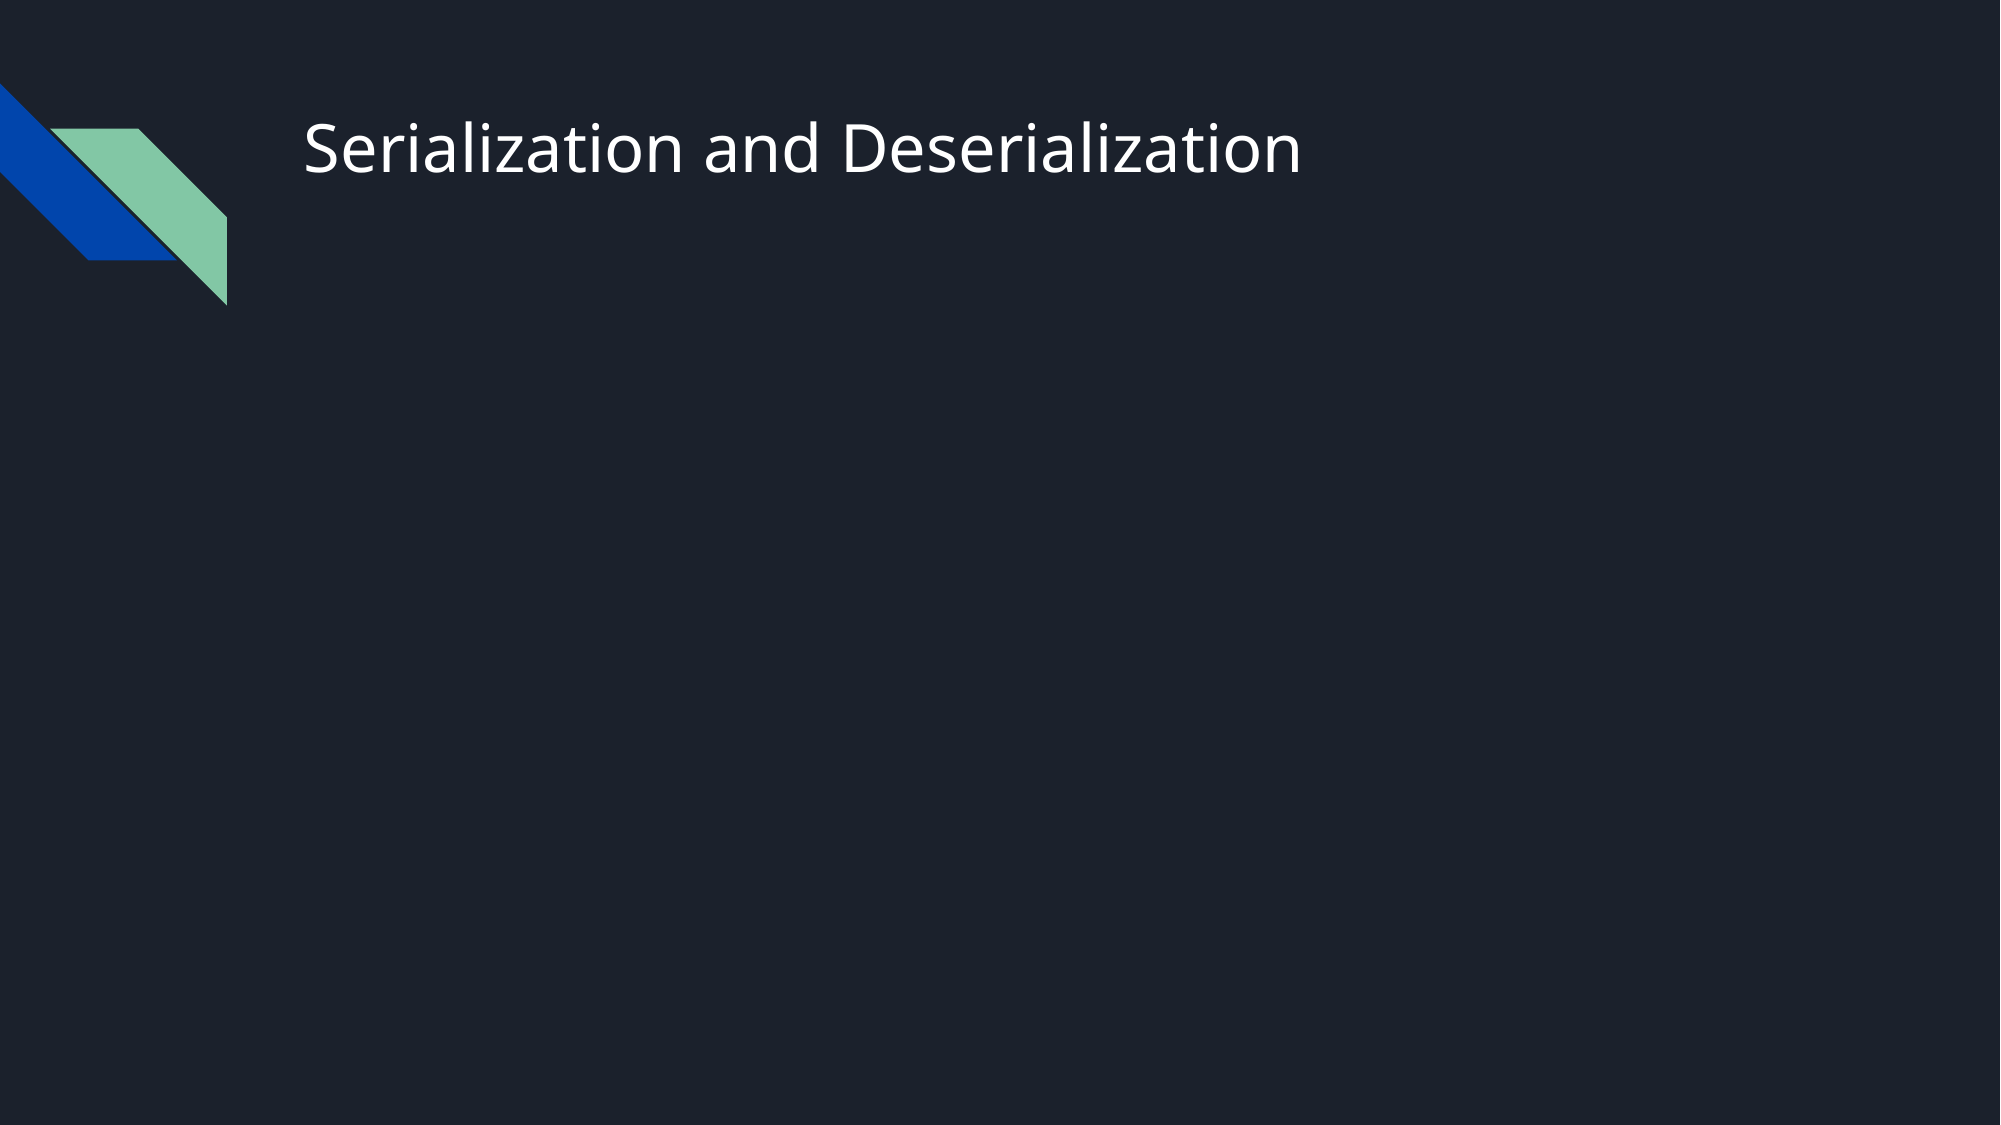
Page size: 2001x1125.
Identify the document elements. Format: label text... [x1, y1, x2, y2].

title Serialization and Deserialization [283, 86, 1824, 287]
